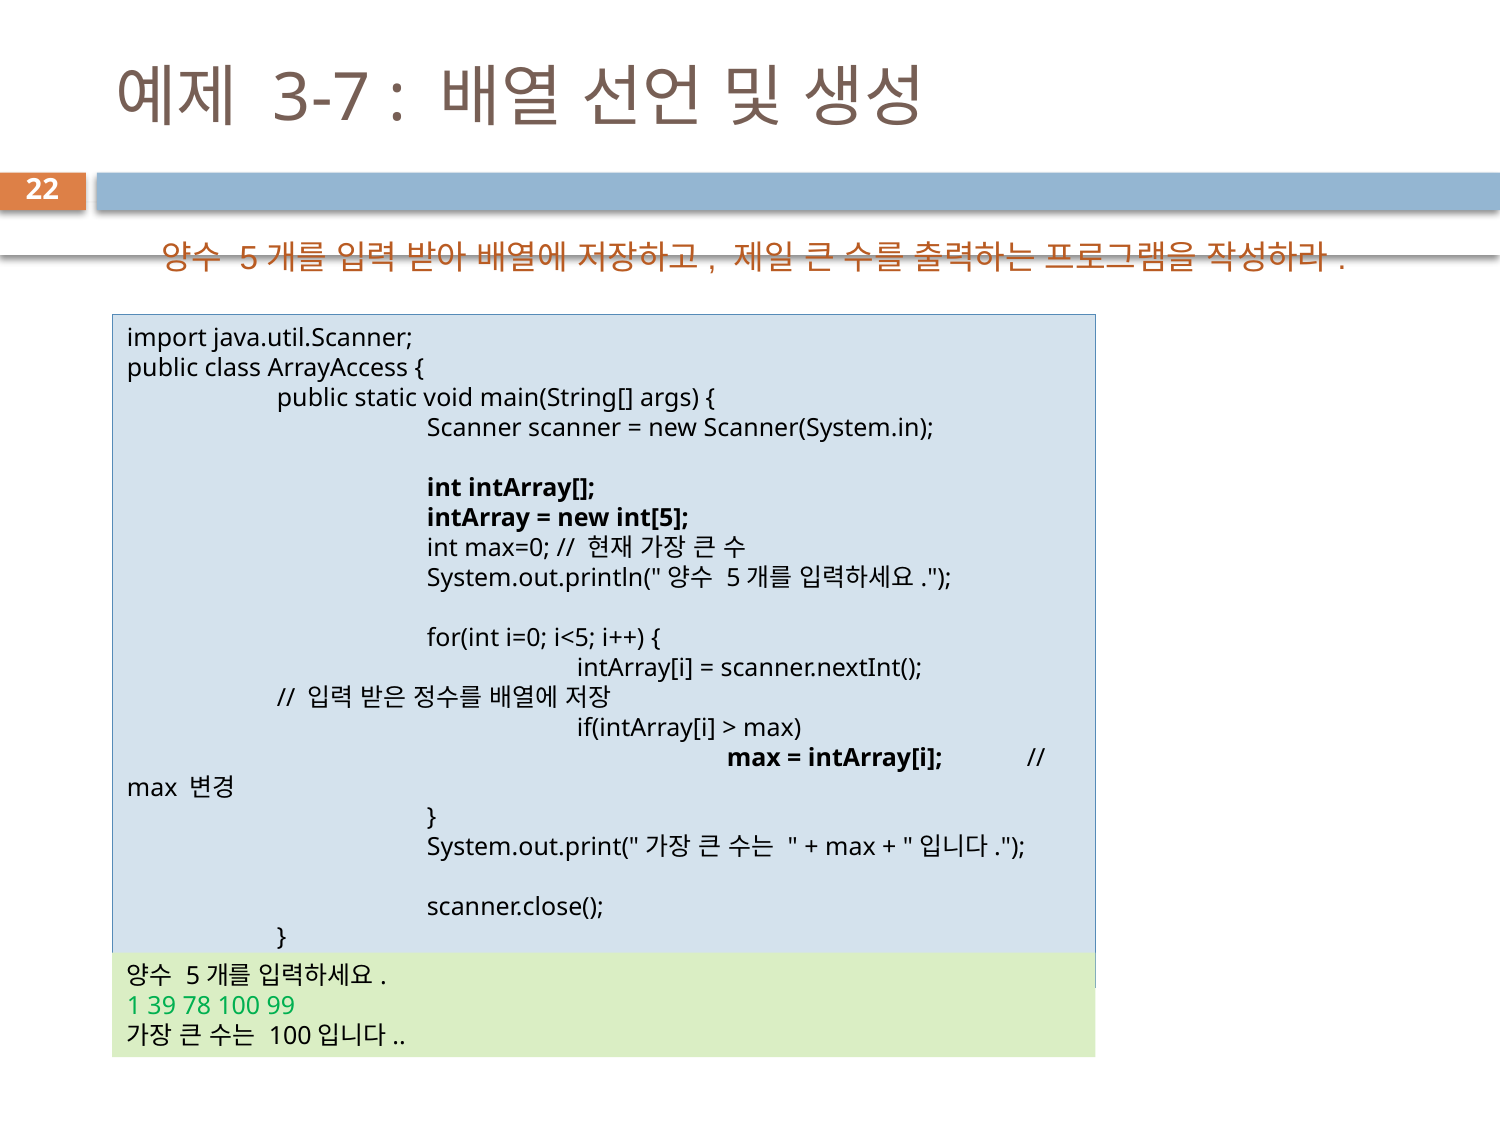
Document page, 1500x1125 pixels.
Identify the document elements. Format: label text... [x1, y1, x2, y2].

text_box 양수 5개를 입력하세요. 1 39 78 100 99 가장 큰 수는 100입니다.. [112, 952, 1096, 1058]
slide_number 22 [0, 170, 87, 211]
text_box 양수 5개를 입력 받아 배열에 저장하고, 제일 큰 수를 출력하는 프로그램을 작성하라. [146, 228, 1371, 284]
text_box import java.util.Scanner; public class ArrayAccess { public static void main(String[] args) { Scanner scanner = new Scanner(System.in); int intArray[]; intArray = new int[5]; int max=0; // 현재 가장 큰 수 System.out.println("양수 5개를 입력하세요."); for(int i=0; i<5; i++) { intArray[i] = scanner.nextInt(); // 입력 받은 정수를 배열에 저장 if(intArray[i] > max) max = intArray[i]; // max 변경 } System.out.print("가장 큰 수는 " + max + "입니다."); scanner.close(); } } [112, 314, 1096, 952]
title 예제 3-7 : 배열 선언 및 생성 [100, 75, 1438, 149]
text_box [0, 0, 1500, 75]
